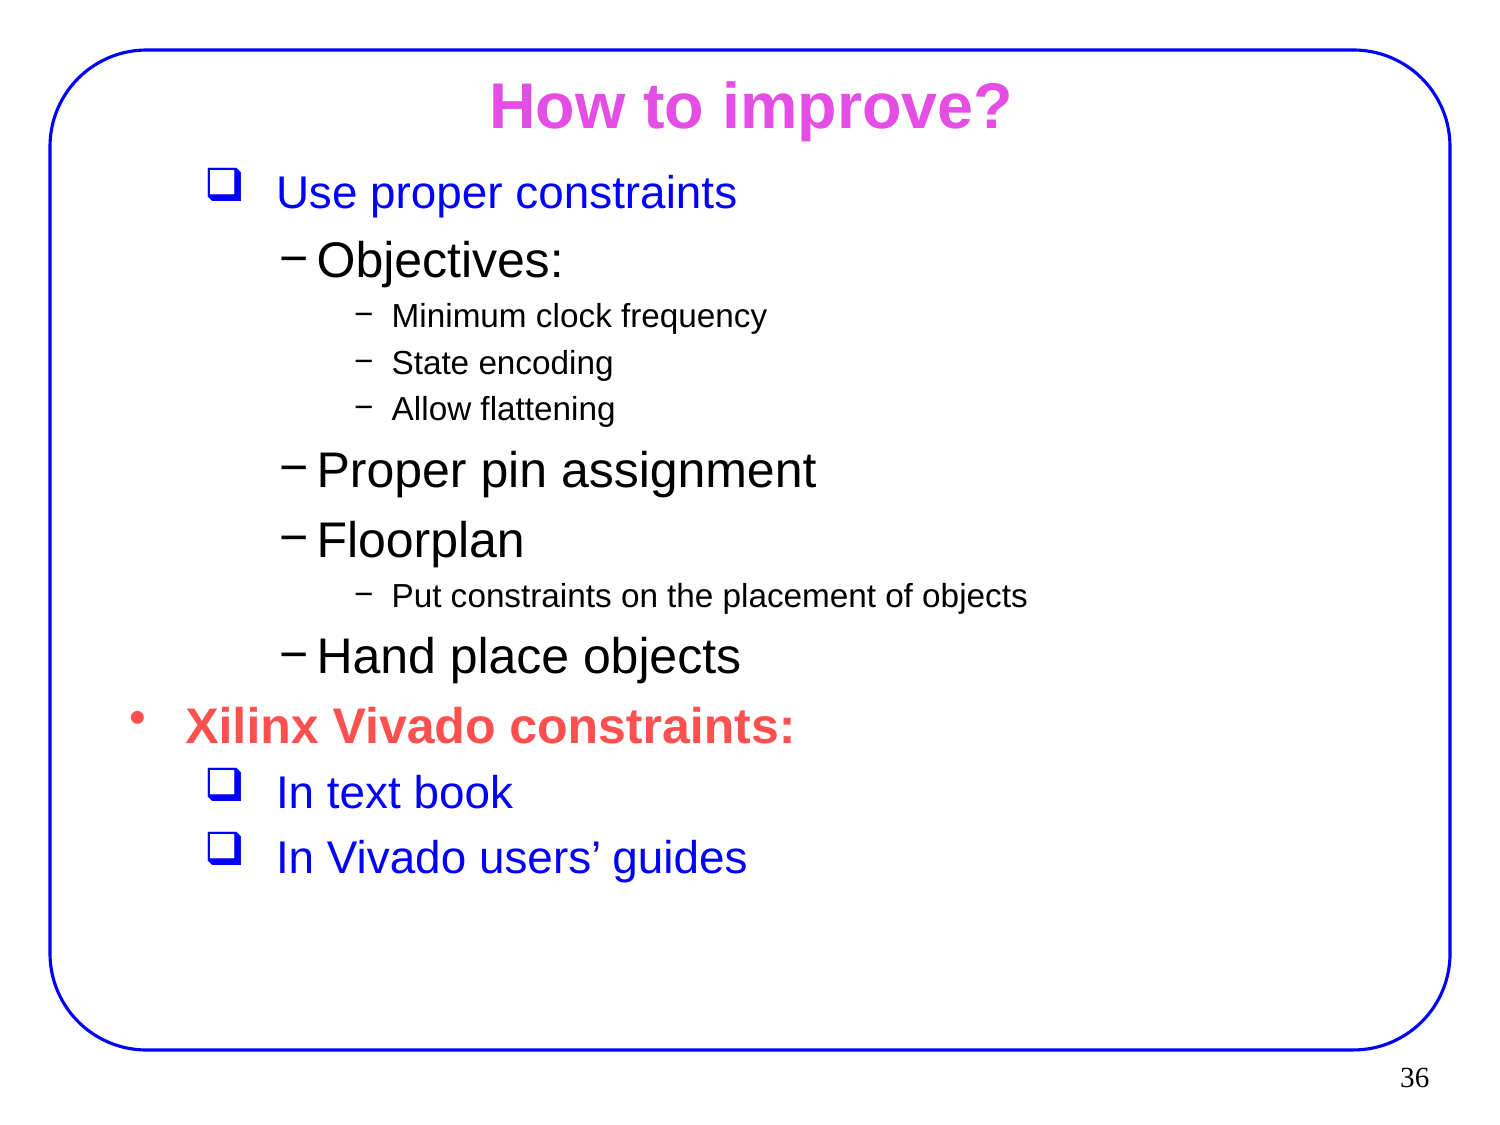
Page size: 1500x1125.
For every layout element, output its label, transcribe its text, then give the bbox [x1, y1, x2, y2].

slide_number 36 [1351, 1047, 1444, 1104]
list Use proper constraints Objectives: Minimum clock frequency State encoding Allow flattening Proper pin assignment Floorplan Put constraints on the placement of objects Hand place objects Xilinx Vivado constraints: In text book In Vivado users’ guides [112, 154, 1388, 917]
title How to improve? [113, 66, 1389, 140]
